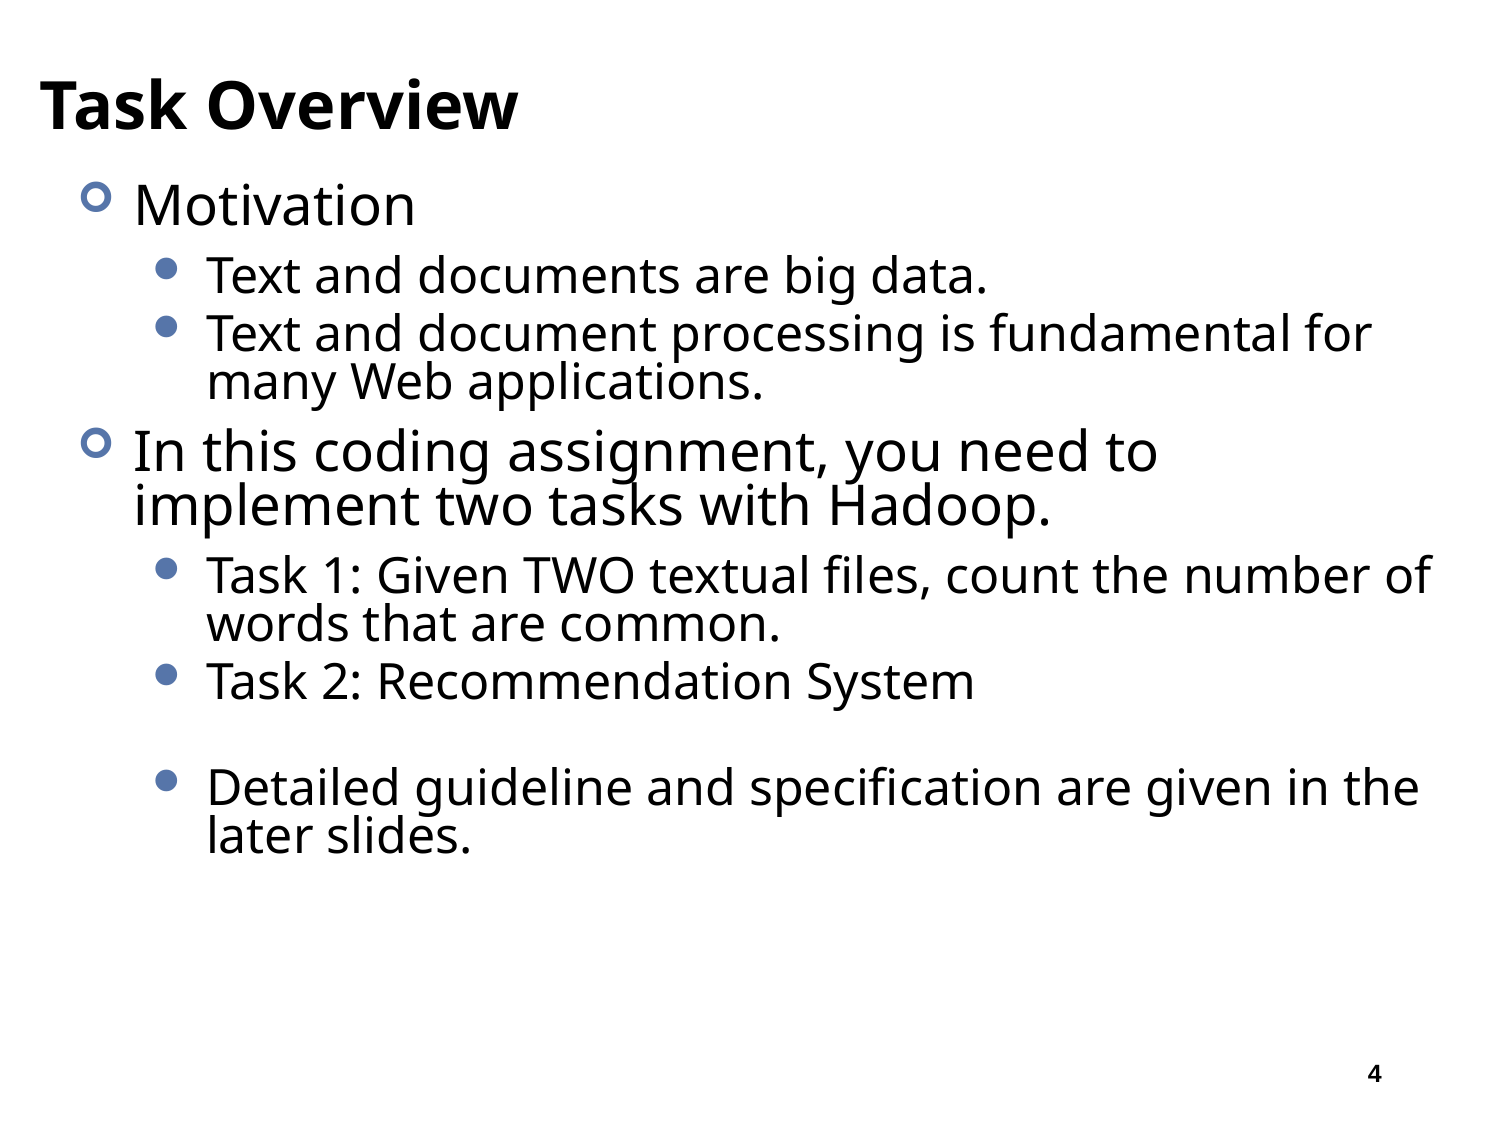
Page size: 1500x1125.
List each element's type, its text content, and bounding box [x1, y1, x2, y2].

title Task Overview [24, 18, 1451, 188]
slide_number 4 [1059, 1042, 1397, 1103]
list Motivation Text and documents are big data. Text and document processing is fundamental for many Web applications. In this coding assignment, you need to implement two tasks with Hadoop. Task 1: Given TWO textual files, count the number of words that are common. Task 2: Recommendation System Detailed guideline and specification are given in the later slides. [62, 188, 1451, 1013]
